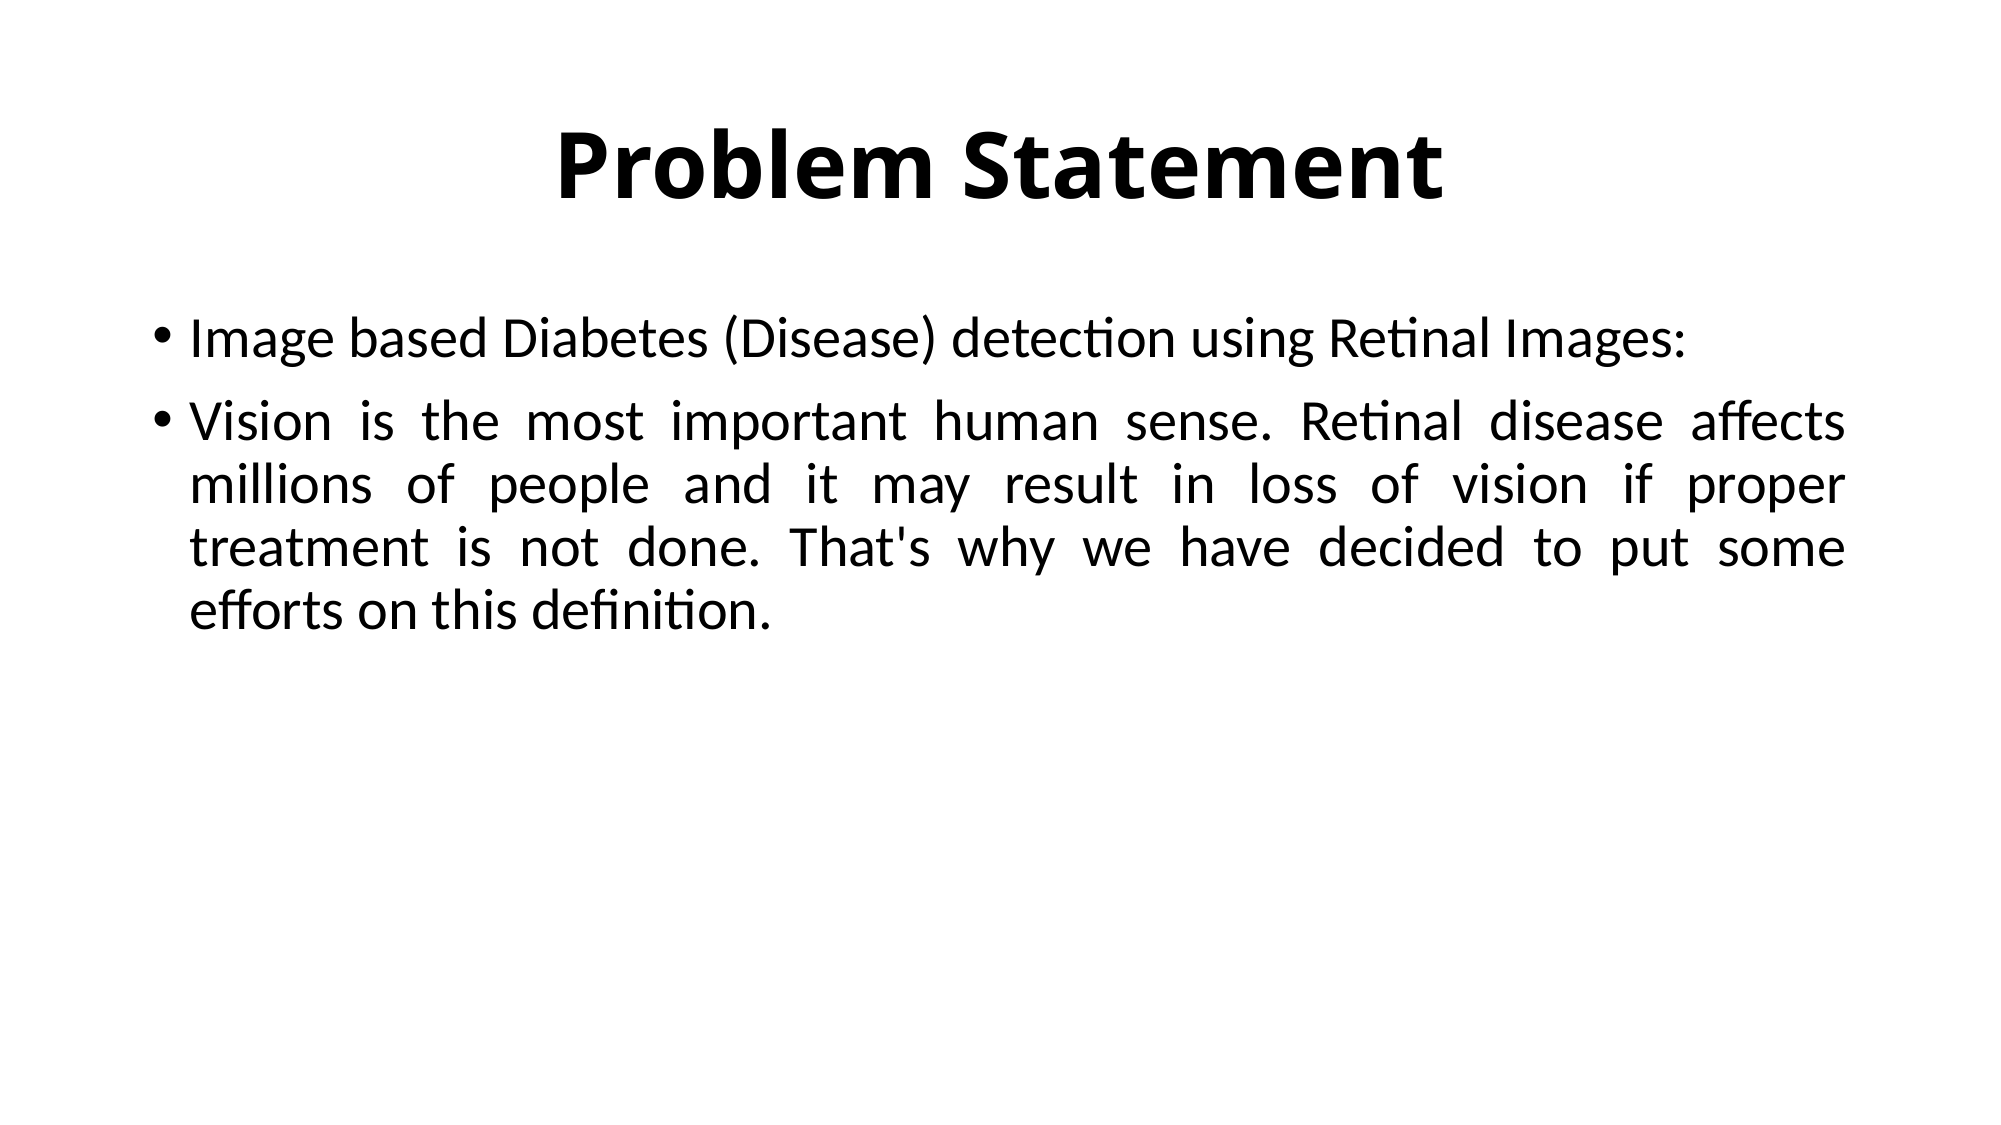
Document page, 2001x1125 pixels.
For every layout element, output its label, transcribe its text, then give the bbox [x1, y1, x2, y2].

list Image based Diabetes (Disease) detection using Retinal Images: Vision is the most important human sense. Retinal disease affects millions of people and it may result in loss of vision if proper treatment is not done. That's why we have decided to put some efforts on this definition. [137, 299, 1863, 1014]
title Problem Statement [137, 59, 1863, 278]
